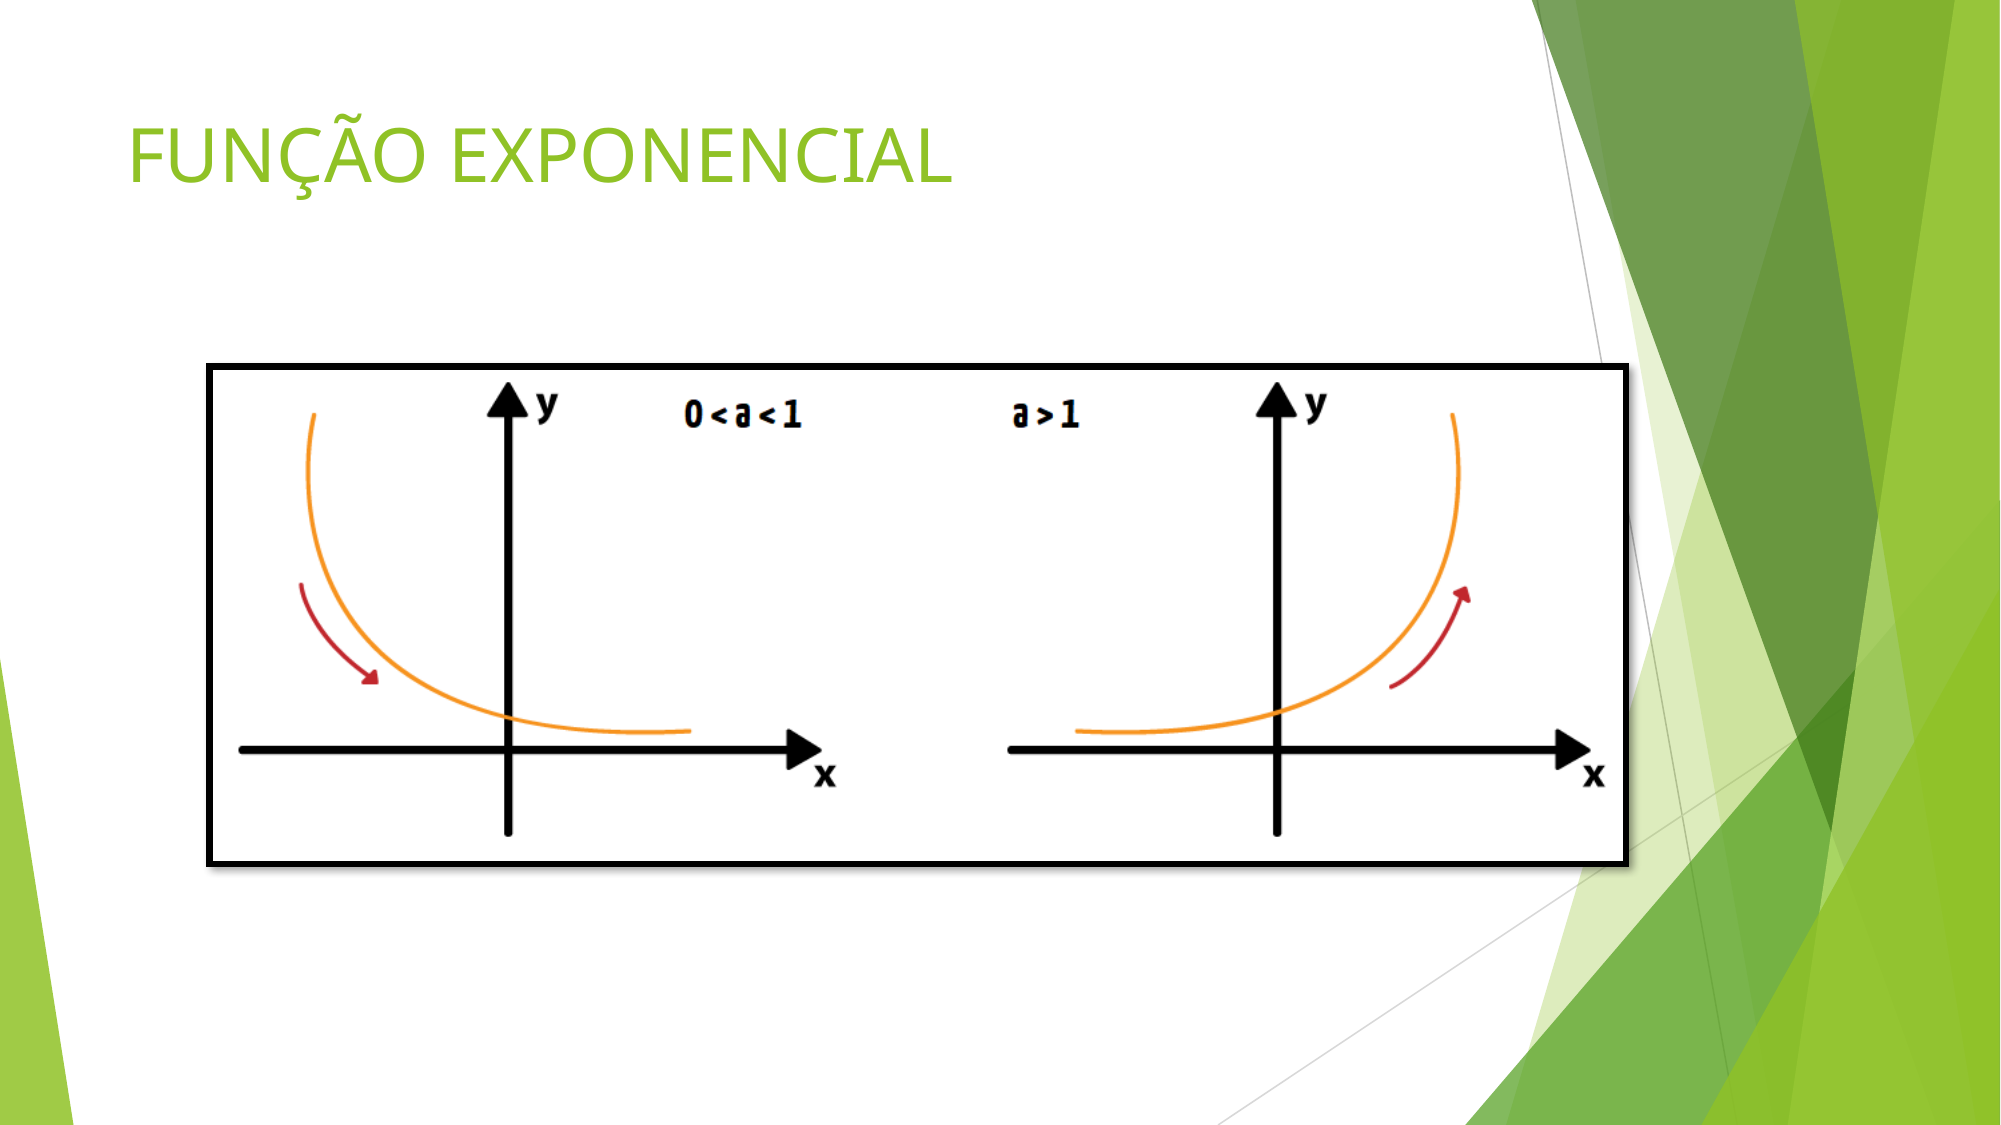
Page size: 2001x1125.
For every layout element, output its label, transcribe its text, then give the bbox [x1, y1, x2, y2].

title FUNÇÃO EXPONENCIAL [111, 99, 1522, 317]
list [212, 369, 1624, 861]
